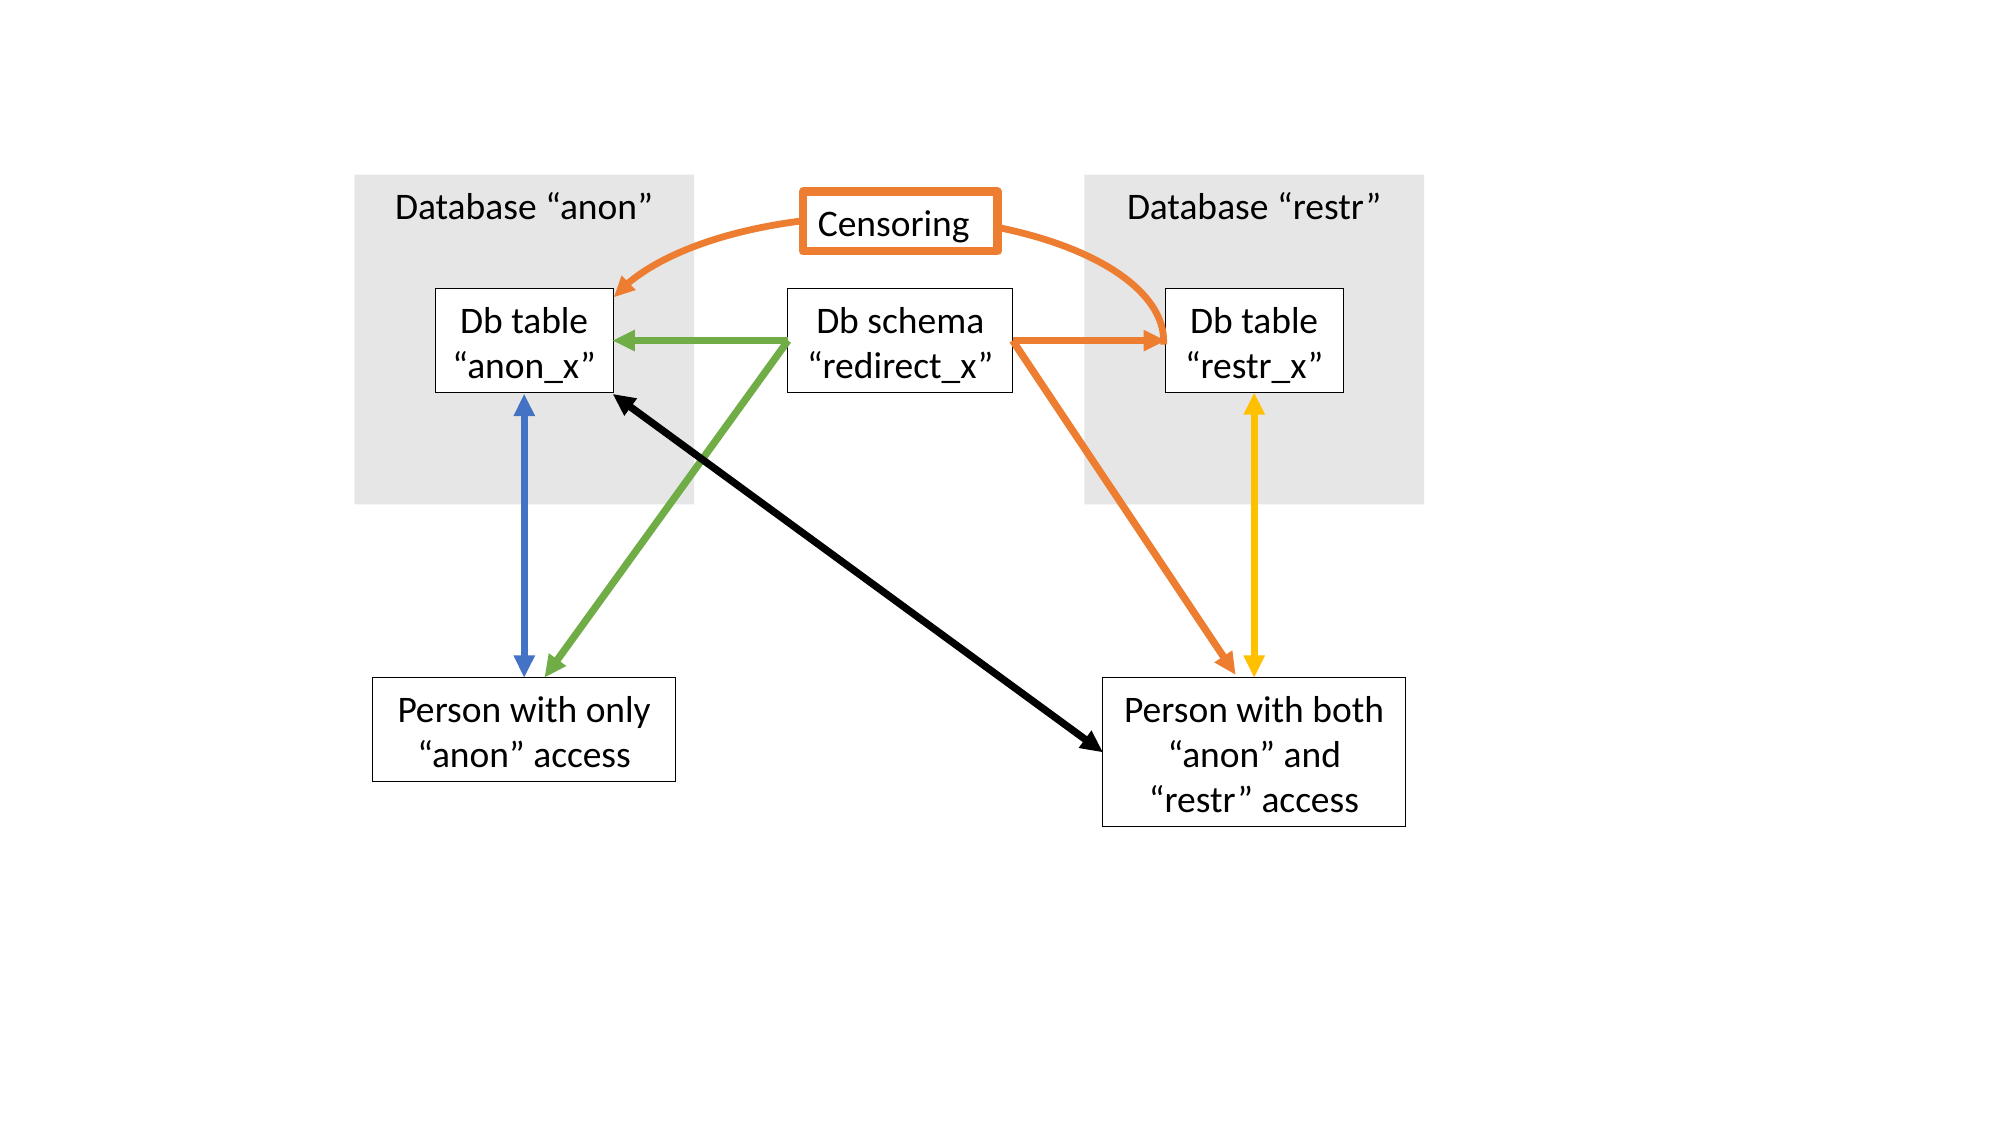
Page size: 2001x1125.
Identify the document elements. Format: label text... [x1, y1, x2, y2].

text_box Db schema “redirect_x” [787, 326, 1012, 393]
text_box Person with both “anon” and “restr” access [1102, 677, 1406, 827]
text_box [614, 219, 1166, 342]
text_box Database “anon” [354, 174, 695, 505]
text_box Censoring [803, 191, 998, 252]
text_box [544, 341, 788, 678]
text_box Db table “anon_x” [435, 288, 614, 393]
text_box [1012, 341, 1236, 675]
text_box Person with only “anon” access [372, 677, 676, 782]
text_box Db table “restr_x” [1165, 288, 1344, 393]
text_box Database “restr” [1084, 174, 1425, 505]
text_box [613, 394, 1103, 753]
